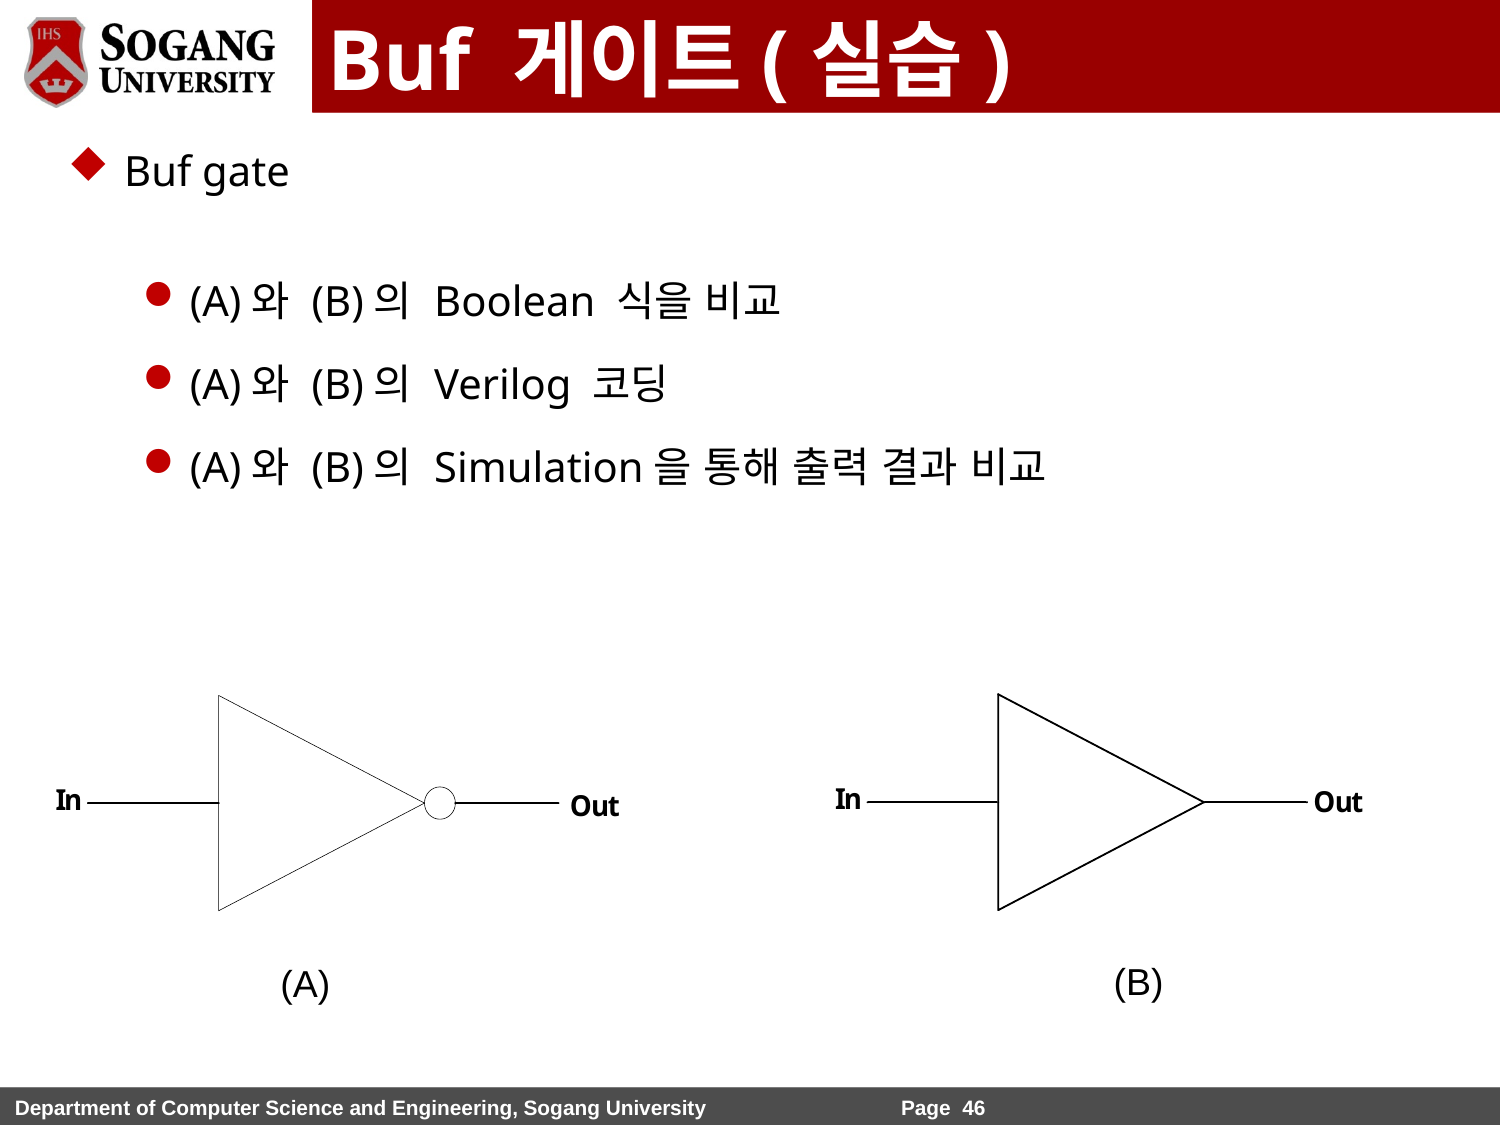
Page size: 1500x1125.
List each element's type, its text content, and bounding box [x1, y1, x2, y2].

text_box (B) [1098, 950, 1300, 1011]
picture [832, 690, 1366, 915]
text_box Buf gate (A)와 (B)의 Boolean 식을 비교 (A)와 (B)의 Verilog 코딩 (A)와 (B)의 Simulation을 통해 출력 결과 비교 [53, 137, 1424, 1059]
picture [24, 17, 88, 108]
picture [99, 23, 275, 93]
picture [52, 692, 622, 915]
text_box (A) [265, 952, 467, 1012]
text_box Buf 게이트(실습) [312, 0, 1500, 114]
